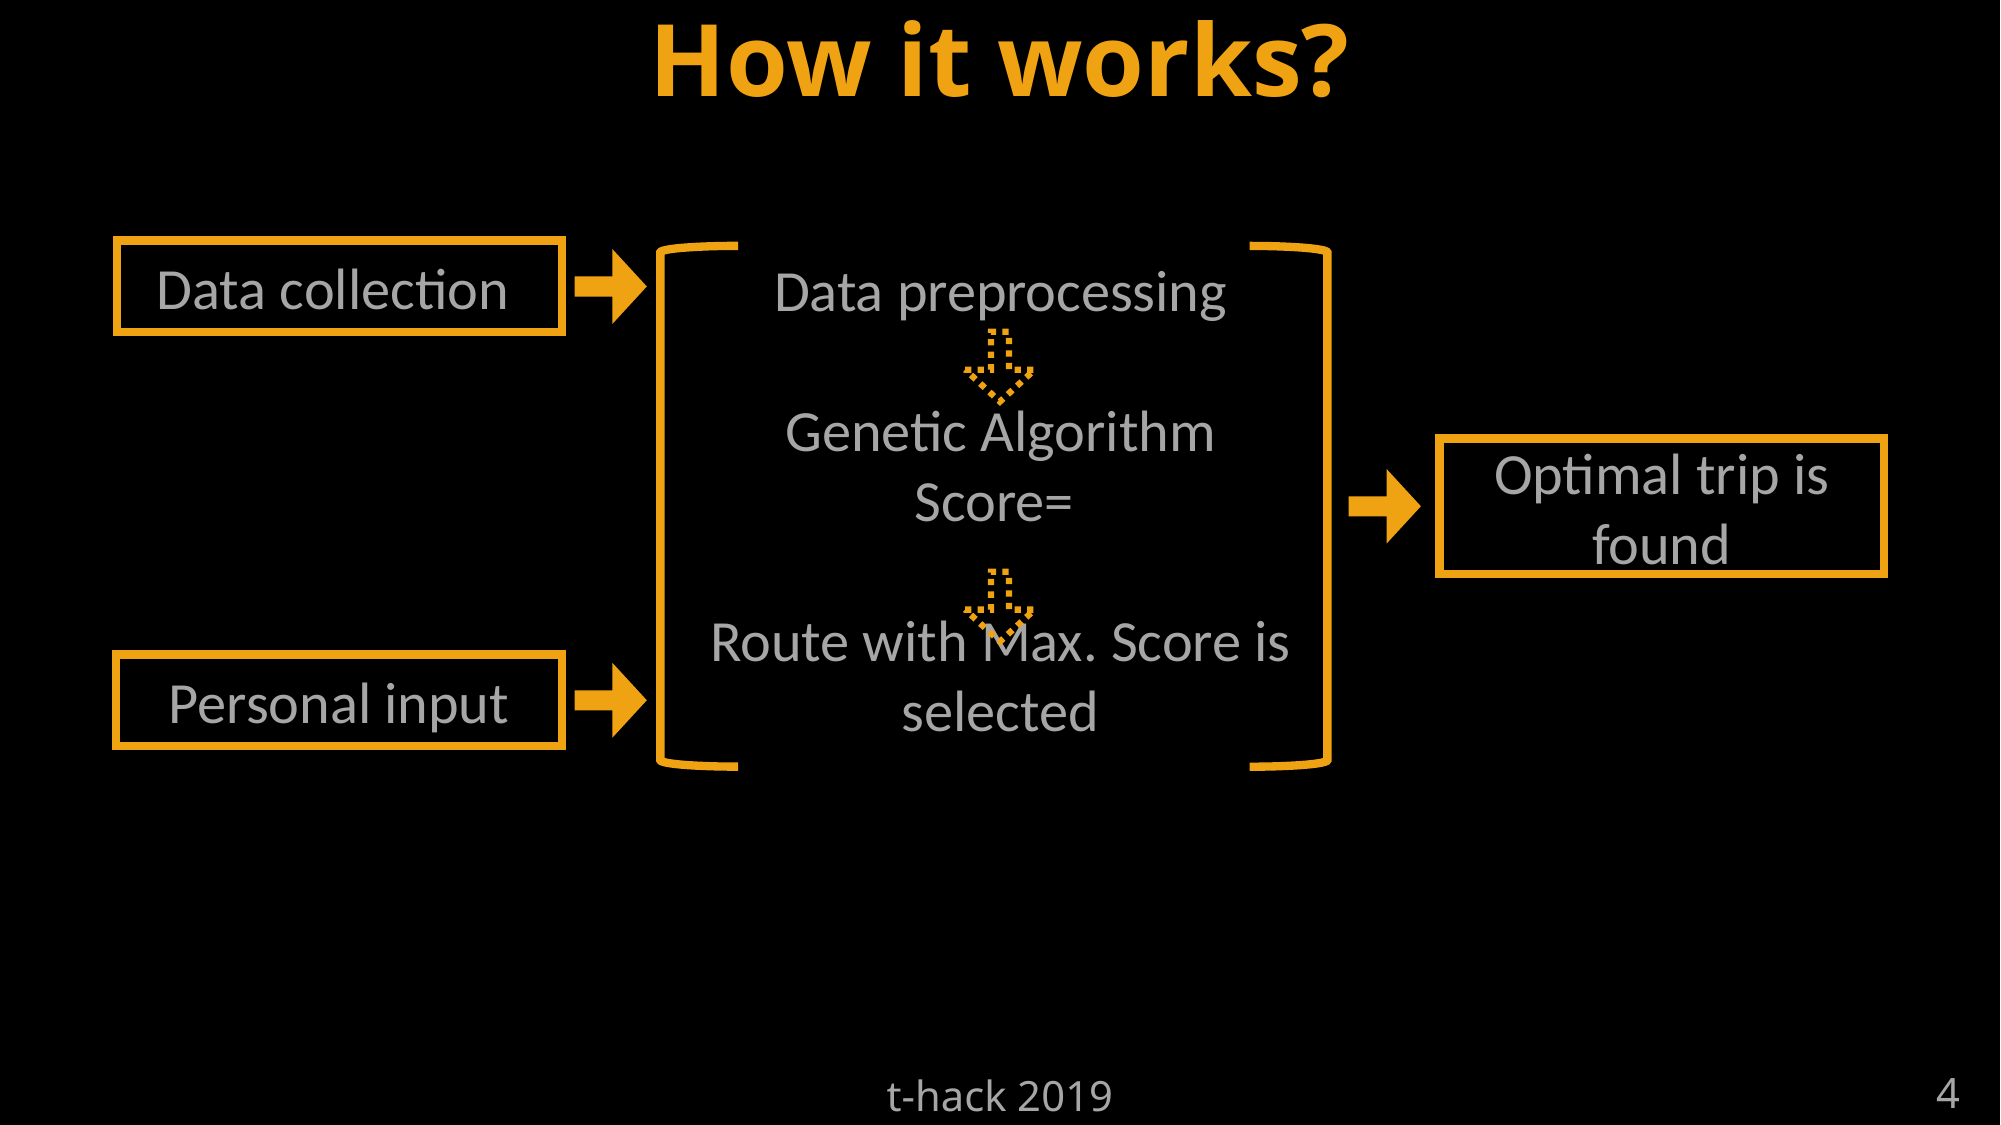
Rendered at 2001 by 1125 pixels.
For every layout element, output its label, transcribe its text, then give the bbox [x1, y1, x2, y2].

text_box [115, 240, 1884, 798]
slide_number 4 [1524, 1065, 1975, 1125]
title How it works? [249, 0, 1750, 131]
footer t-hack 2019 [662, 1064, 1338, 1125]
